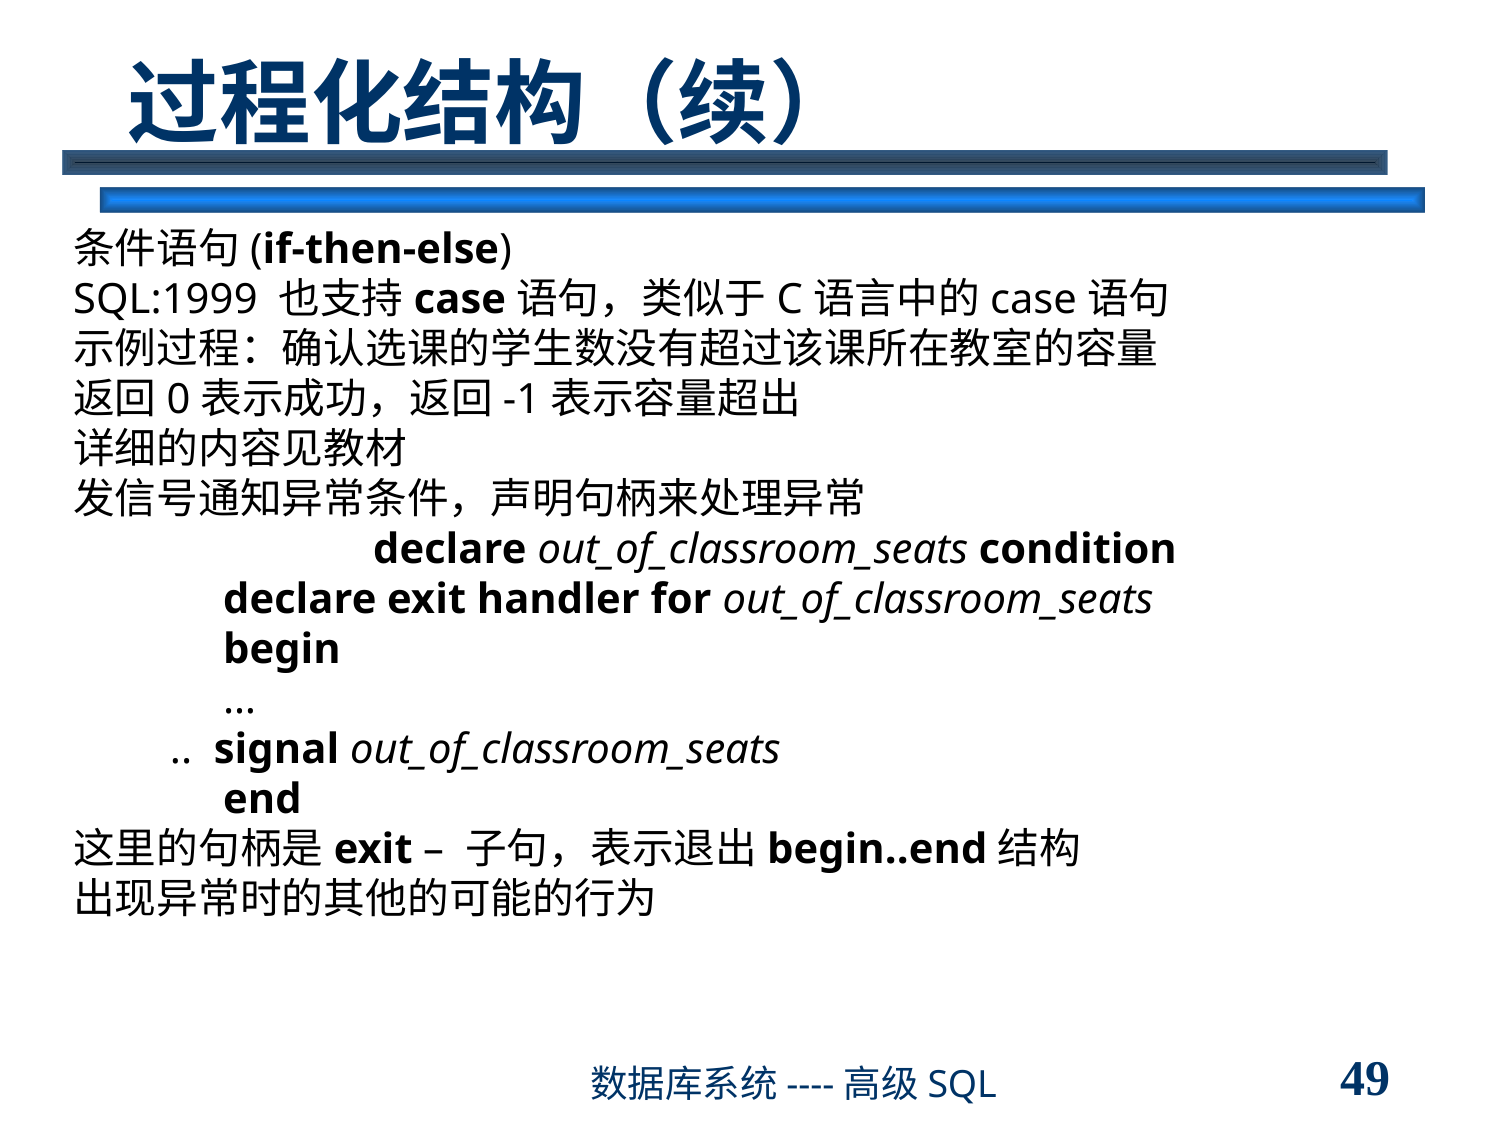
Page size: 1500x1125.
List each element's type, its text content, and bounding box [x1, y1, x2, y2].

list 条件语句(if-then-else) SQL:1999 也支持case语句，类似于C语言中的case语句 示例过程：确认选课的学生数没有超过该课所在教室的容量 返回0表示成功，返回-1表示容量超出 详细的内容见教材 发信号通知异常条件，声明句柄来处理异常 declare out_of_classroom_seats condition declare exit handler for out_of_classroom_seats begin … .. signal out_of_classroom_seats end 这里的句柄是exit – 子句，表示退出begin..end结构 出现异常时的其他的可能的行为 [58, 214, 1500, 1106]
footer 数据库系统----高级SQL [574, 1062, 1188, 1113]
title 过程化结构（续） [112, 24, 1388, 163]
slide_number 49 [1324, 1049, 1489, 1101]
